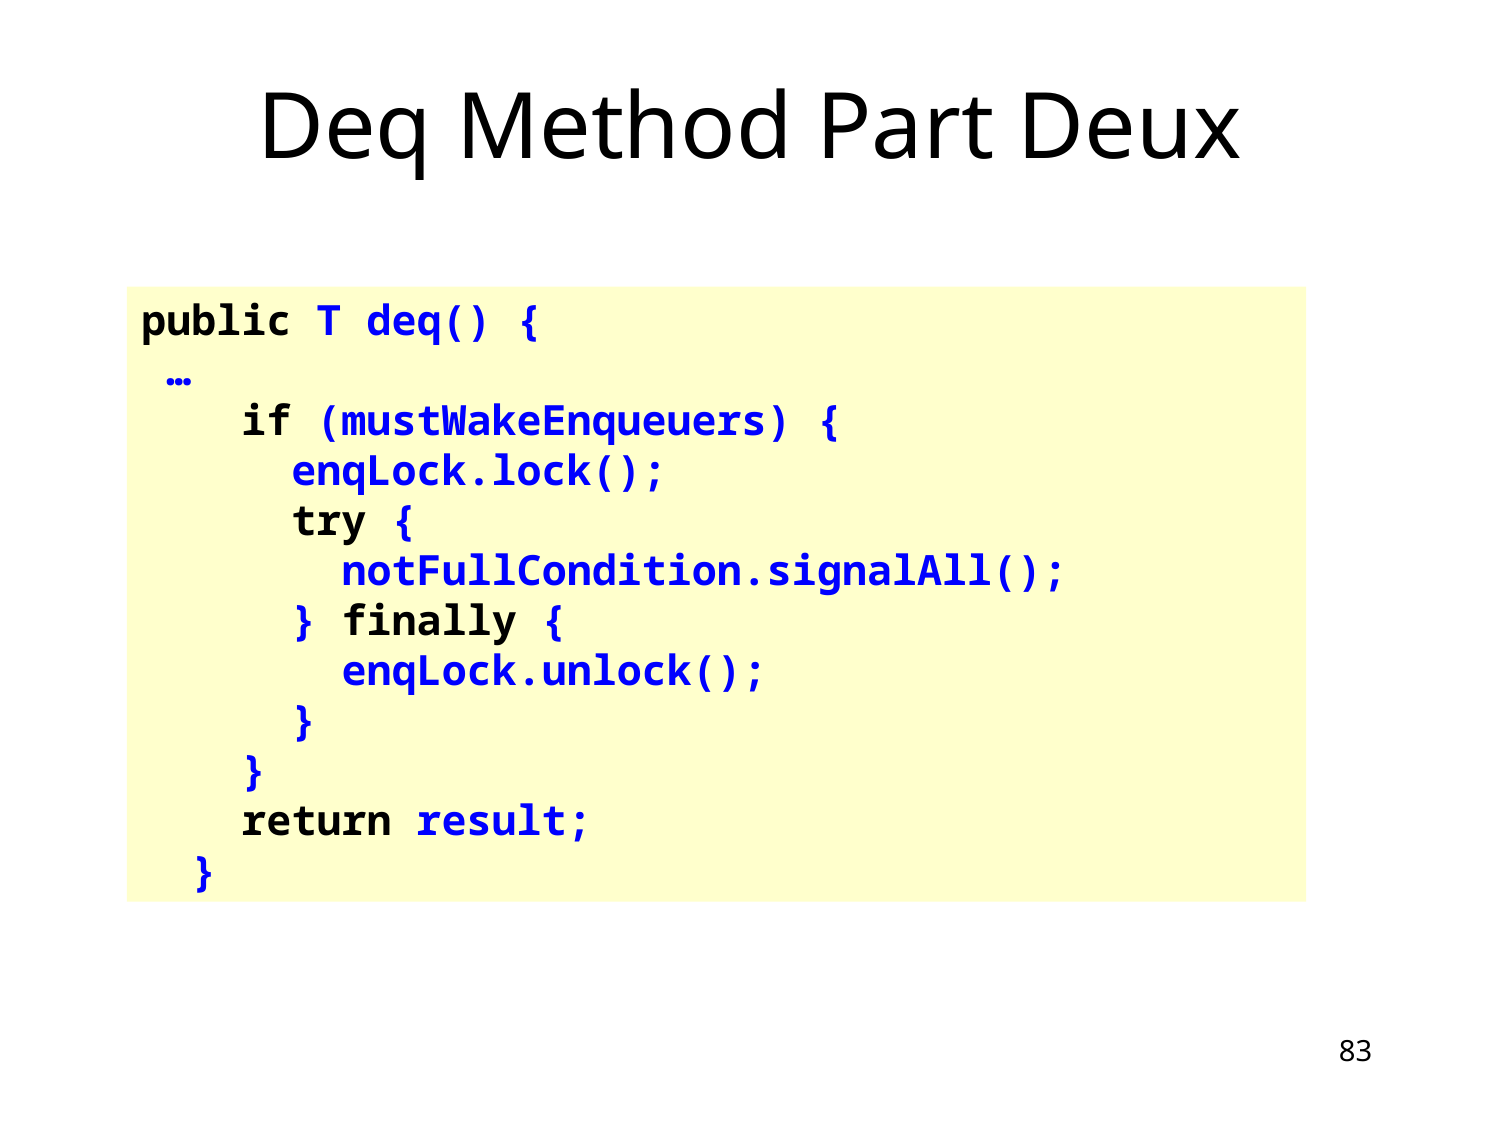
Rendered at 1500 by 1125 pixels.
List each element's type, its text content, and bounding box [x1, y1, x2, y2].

text_box public T deq() { … if (mustWakeEnqueuers) { enqLock.lock(); try { notFullCondition.signalAll(); } finally { enqLock.unlock(); } } return result; } [126, 286, 1307, 902]
title Deq Method Part Deux [112, 27, 1388, 216]
slide_number 83 [1074, 1024, 1388, 1101]
